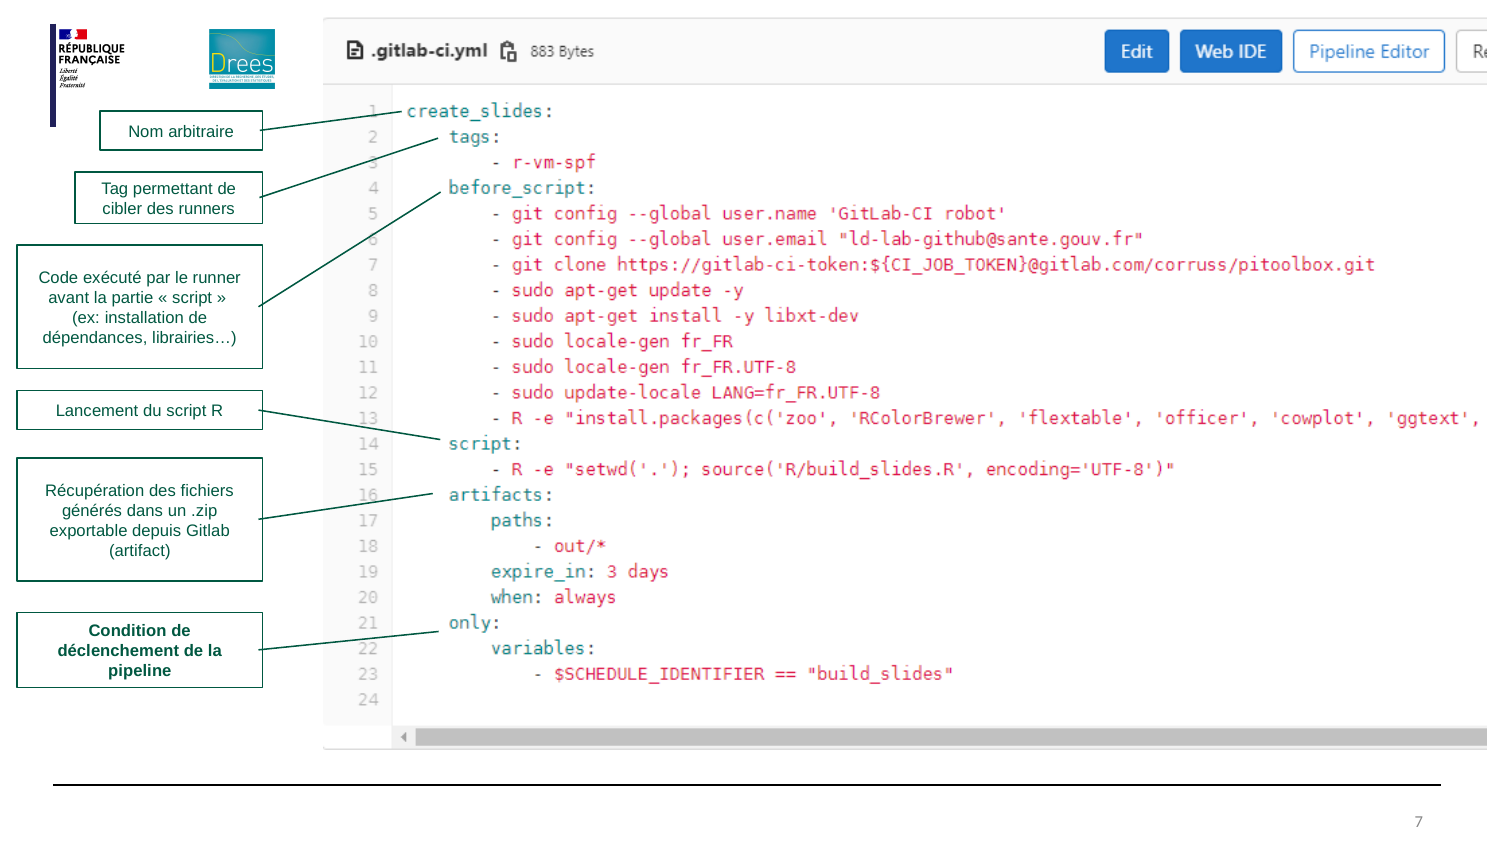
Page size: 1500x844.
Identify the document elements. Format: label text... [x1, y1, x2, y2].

text_box Nom arbitraire [99, 110, 318, 151]
picture [47, 17, 136, 107]
text_box Condition de déclenchement de la pipeline [17, 612, 318, 688]
picture [209, 29, 275, 89]
text_box Code exécuté par le runner avant la partie « script » (ex: installation de dépendances, librairies…) [17, 245, 318, 369]
text_box Tag permettant de cibler des runners [75, 171, 318, 224]
text_box Récupération des fichiers générés dans un .zip exportable depuis Gitlab (artifact) [17, 457, 318, 582]
picture [323, 15, 1487, 751]
slide_number 7 [1074, 798, 1424, 844]
text_box Lancement du script R [17, 390, 318, 430]
